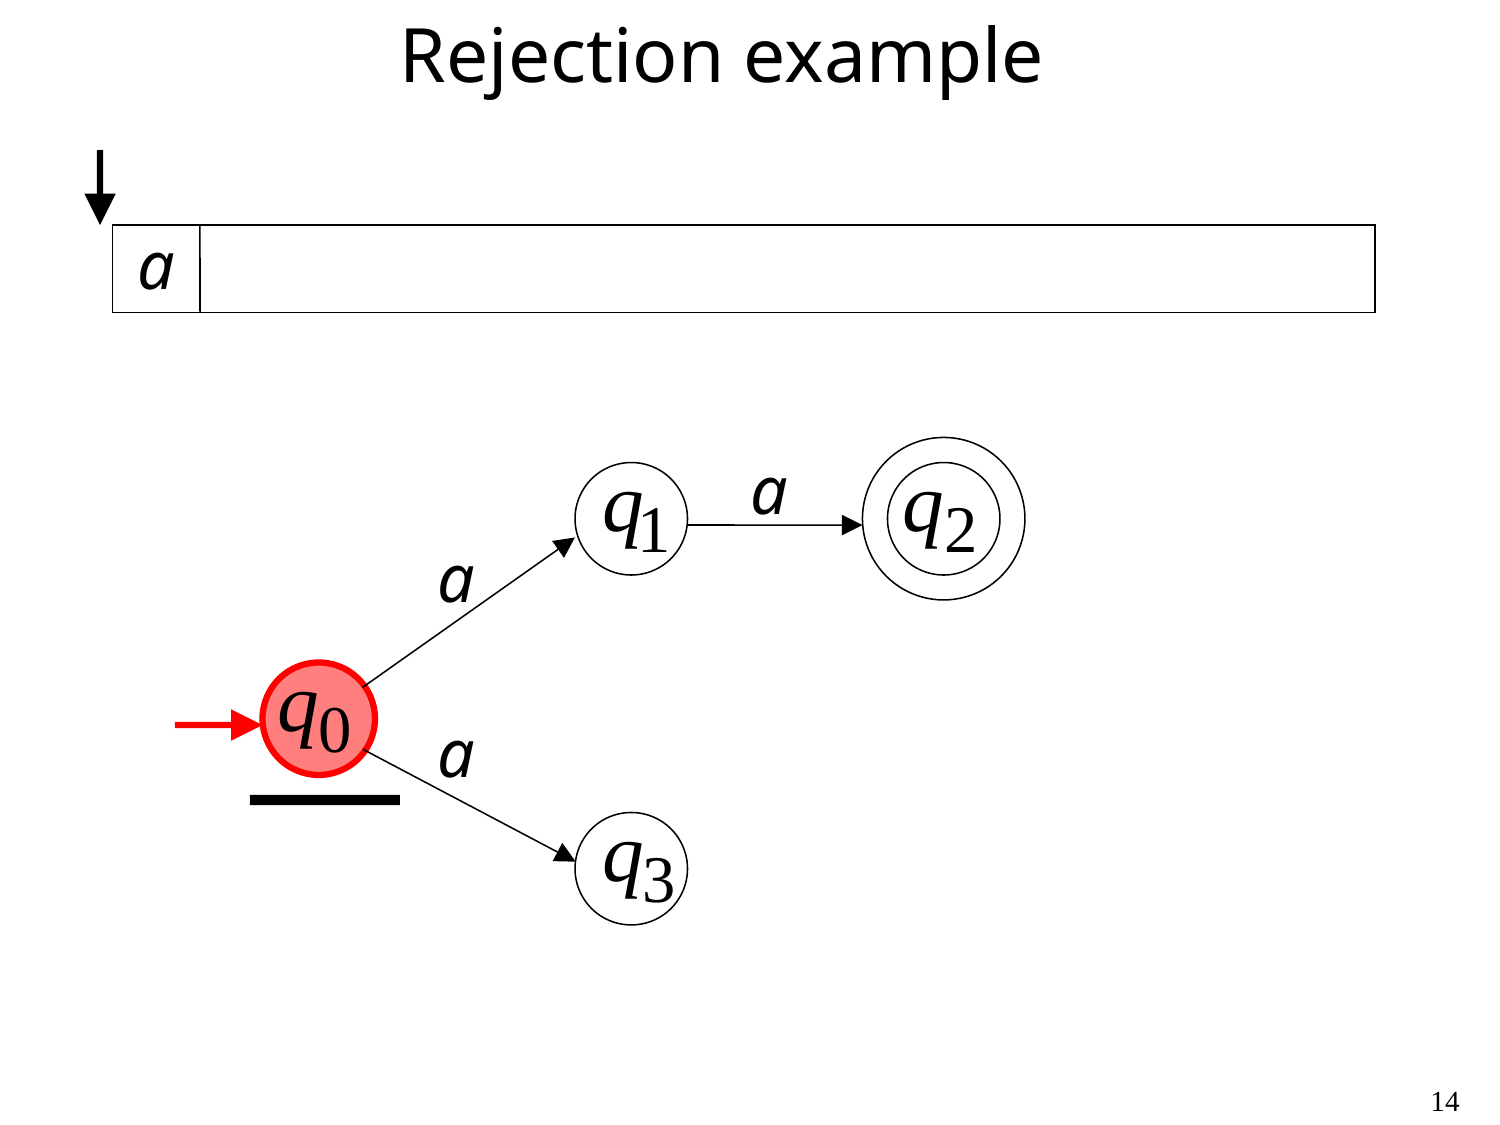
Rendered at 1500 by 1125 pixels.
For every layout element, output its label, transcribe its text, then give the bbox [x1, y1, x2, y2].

text_box Rejection example [385, 0, 1060, 105]
text_box [445, 793, 576, 862]
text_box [599, 462, 667, 557]
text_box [599, 812, 676, 909]
text_box [670, 478, 688, 560]
text_box [174, 714, 263, 736]
text_box [604, 918, 659, 925]
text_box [137, 249, 182, 296]
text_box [274, 662, 355, 759]
text_box [359, 679, 376, 758]
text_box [899, 462, 980, 557]
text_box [437, 737, 482, 784]
text_box [291, 768, 346, 775]
text_box [112, 224, 1375, 313]
text_box [575, 826, 595, 912]
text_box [437, 562, 482, 609]
text_box [679, 839, 688, 899]
slide_number 14 [1162, 1074, 1476, 1125]
text_box [486, 537, 575, 601]
text_box [575, 476, 664, 576]
text_box [262, 692, 269, 745]
text_box [89, 149, 111, 225]
text_box [797, 514, 862, 536]
text_box [862, 437, 1025, 600]
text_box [749, 474, 794, 521]
